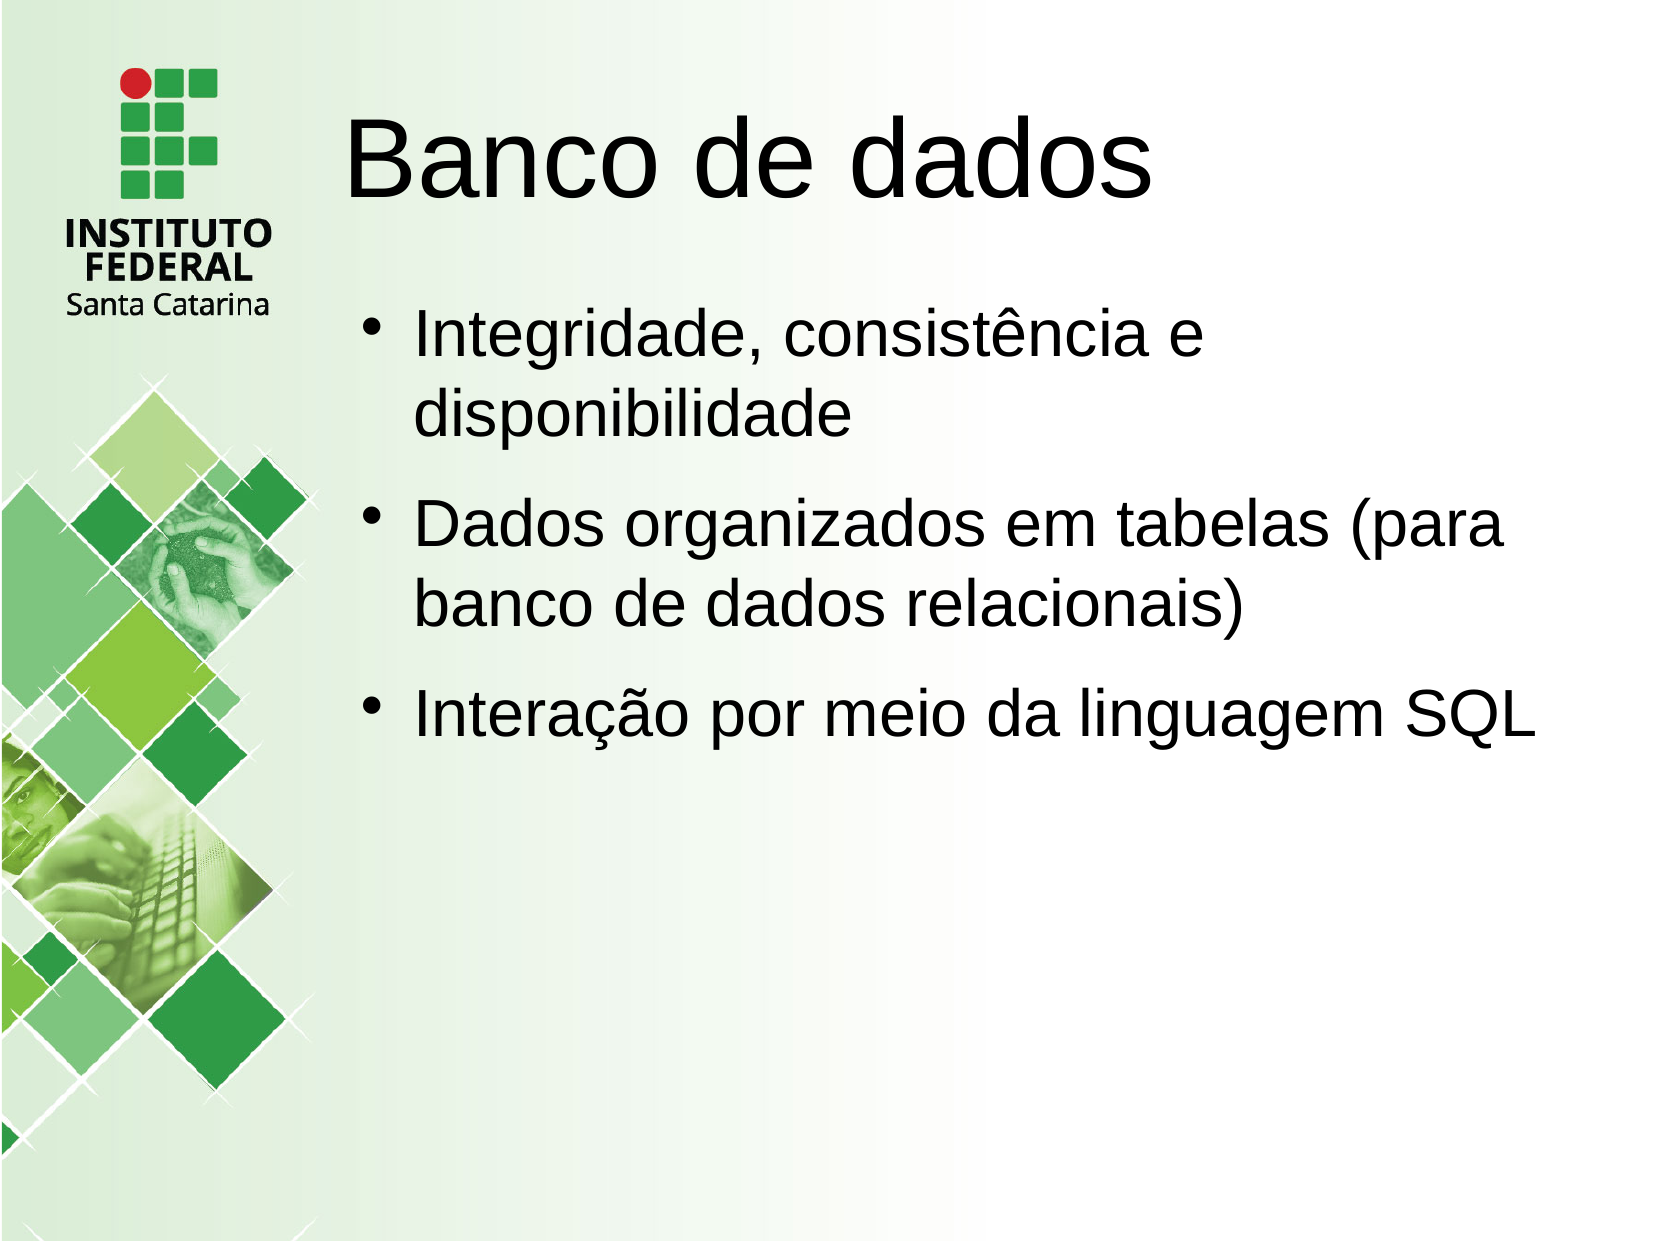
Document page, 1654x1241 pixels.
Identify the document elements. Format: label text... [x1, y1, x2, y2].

picture [1, 0, 1654, 1241]
text_box Banco de dados [342, 49, 1571, 257]
text_box Integridade, consistência e disponibilidade Dados organizados em tabelas (para banco de dados relacionais) Interação por meio da linguagem SQL [342, 290, 1571, 1009]
